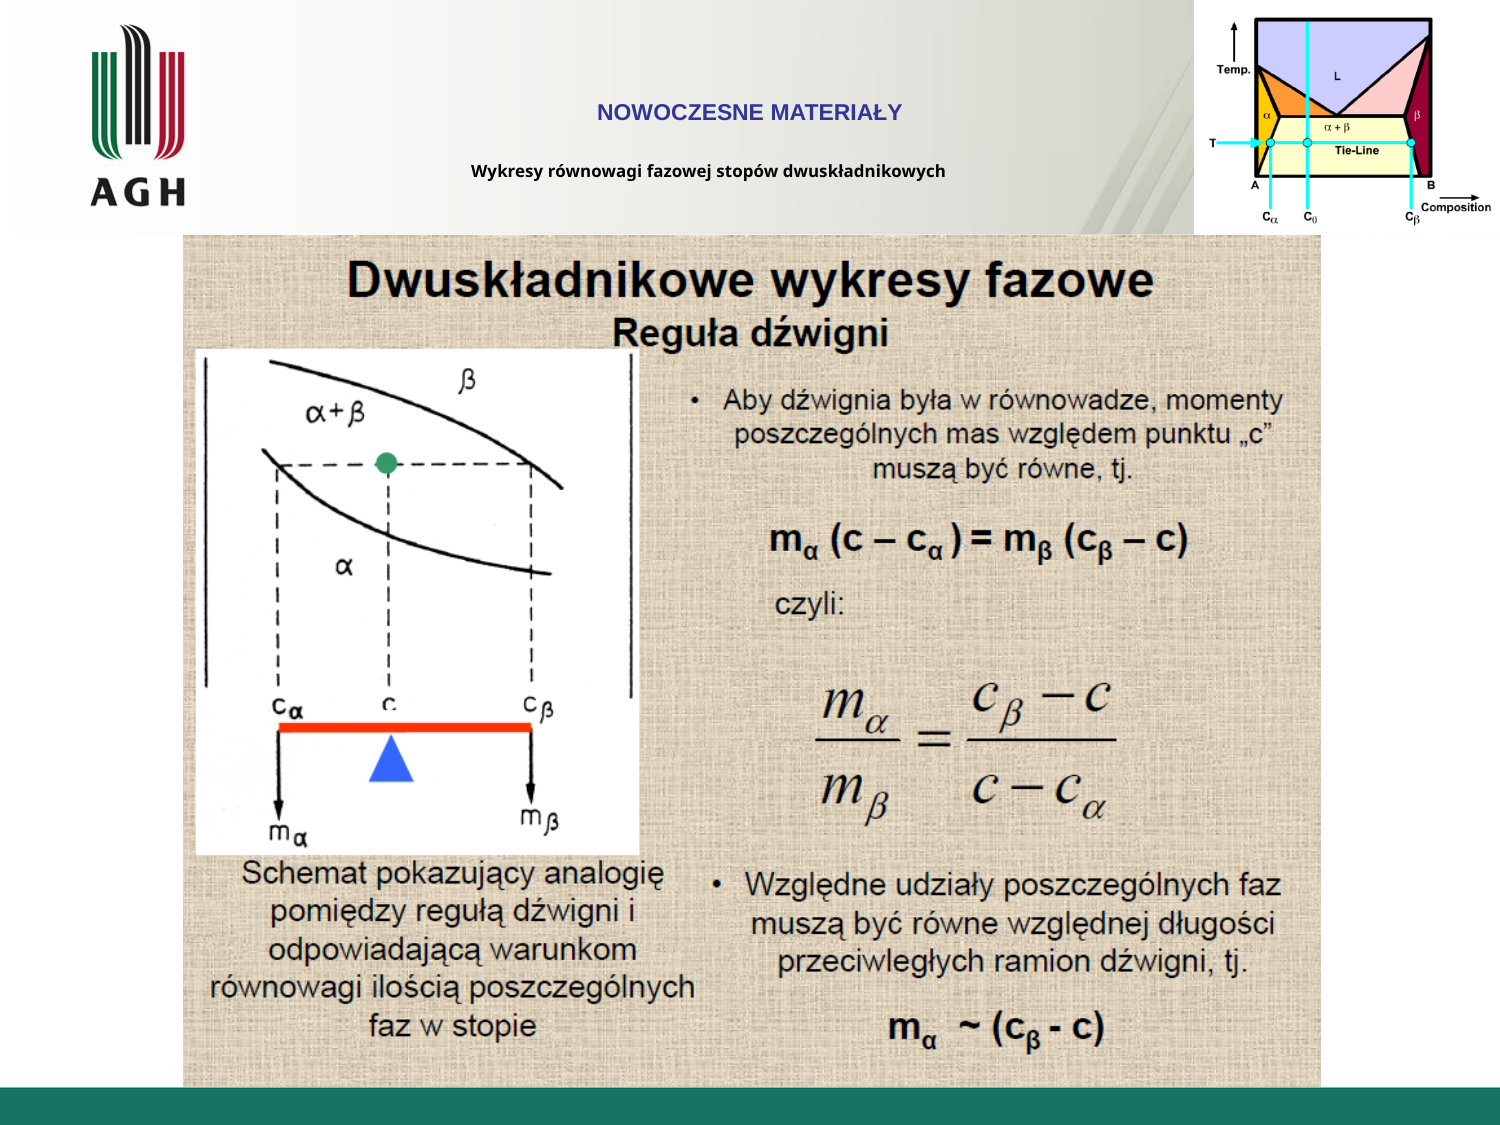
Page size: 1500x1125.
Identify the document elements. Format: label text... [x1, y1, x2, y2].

picture [0, 0, 1500, 1125]
text_box NOWOCZESNE MATERIAŁY [584, 98, 916, 148]
text_box Wykresy równowagi fazowej stopów dwuskładnikowych [218, 148, 1188, 204]
